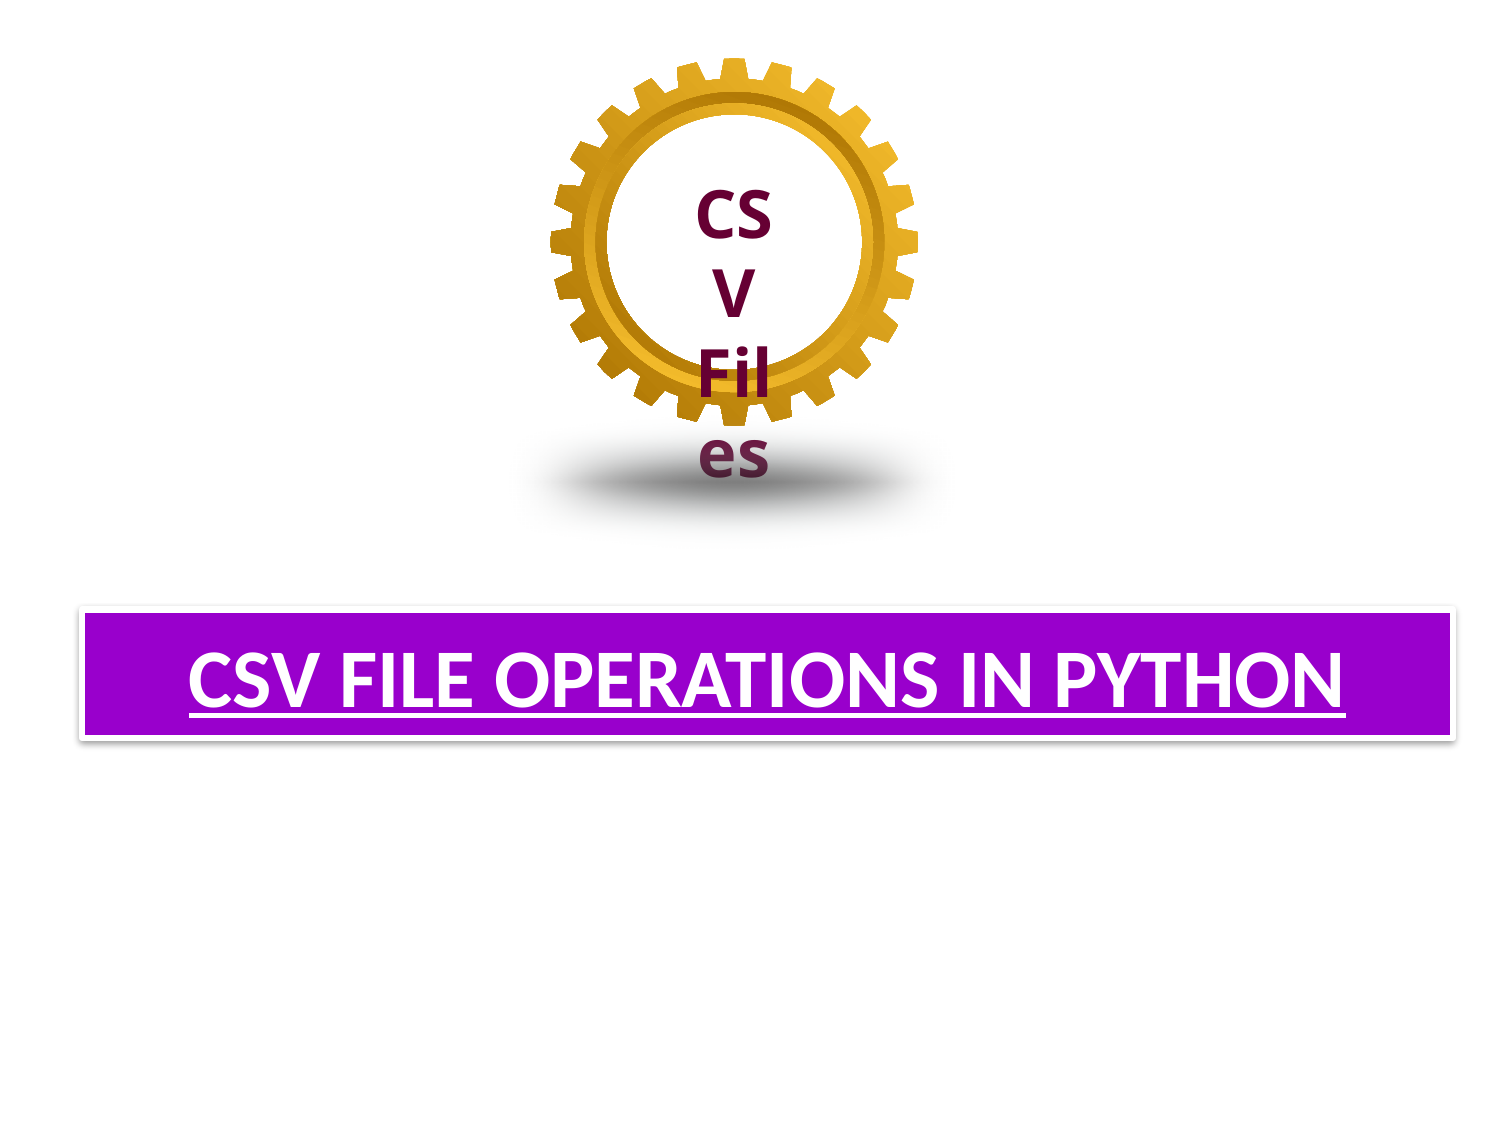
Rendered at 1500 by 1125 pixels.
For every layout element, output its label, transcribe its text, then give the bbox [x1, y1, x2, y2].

text_box [593, 101, 876, 363]
text_box [661, 463, 807, 499]
text_box [609, 117, 860, 344]
text_box CSV Files [661, 163, 807, 470]
title CSV FILE OPERATIONS IN PYTHON [79, 606, 1456, 741]
text_box [582, 89, 887, 376]
text_box [548, 56, 920, 408]
